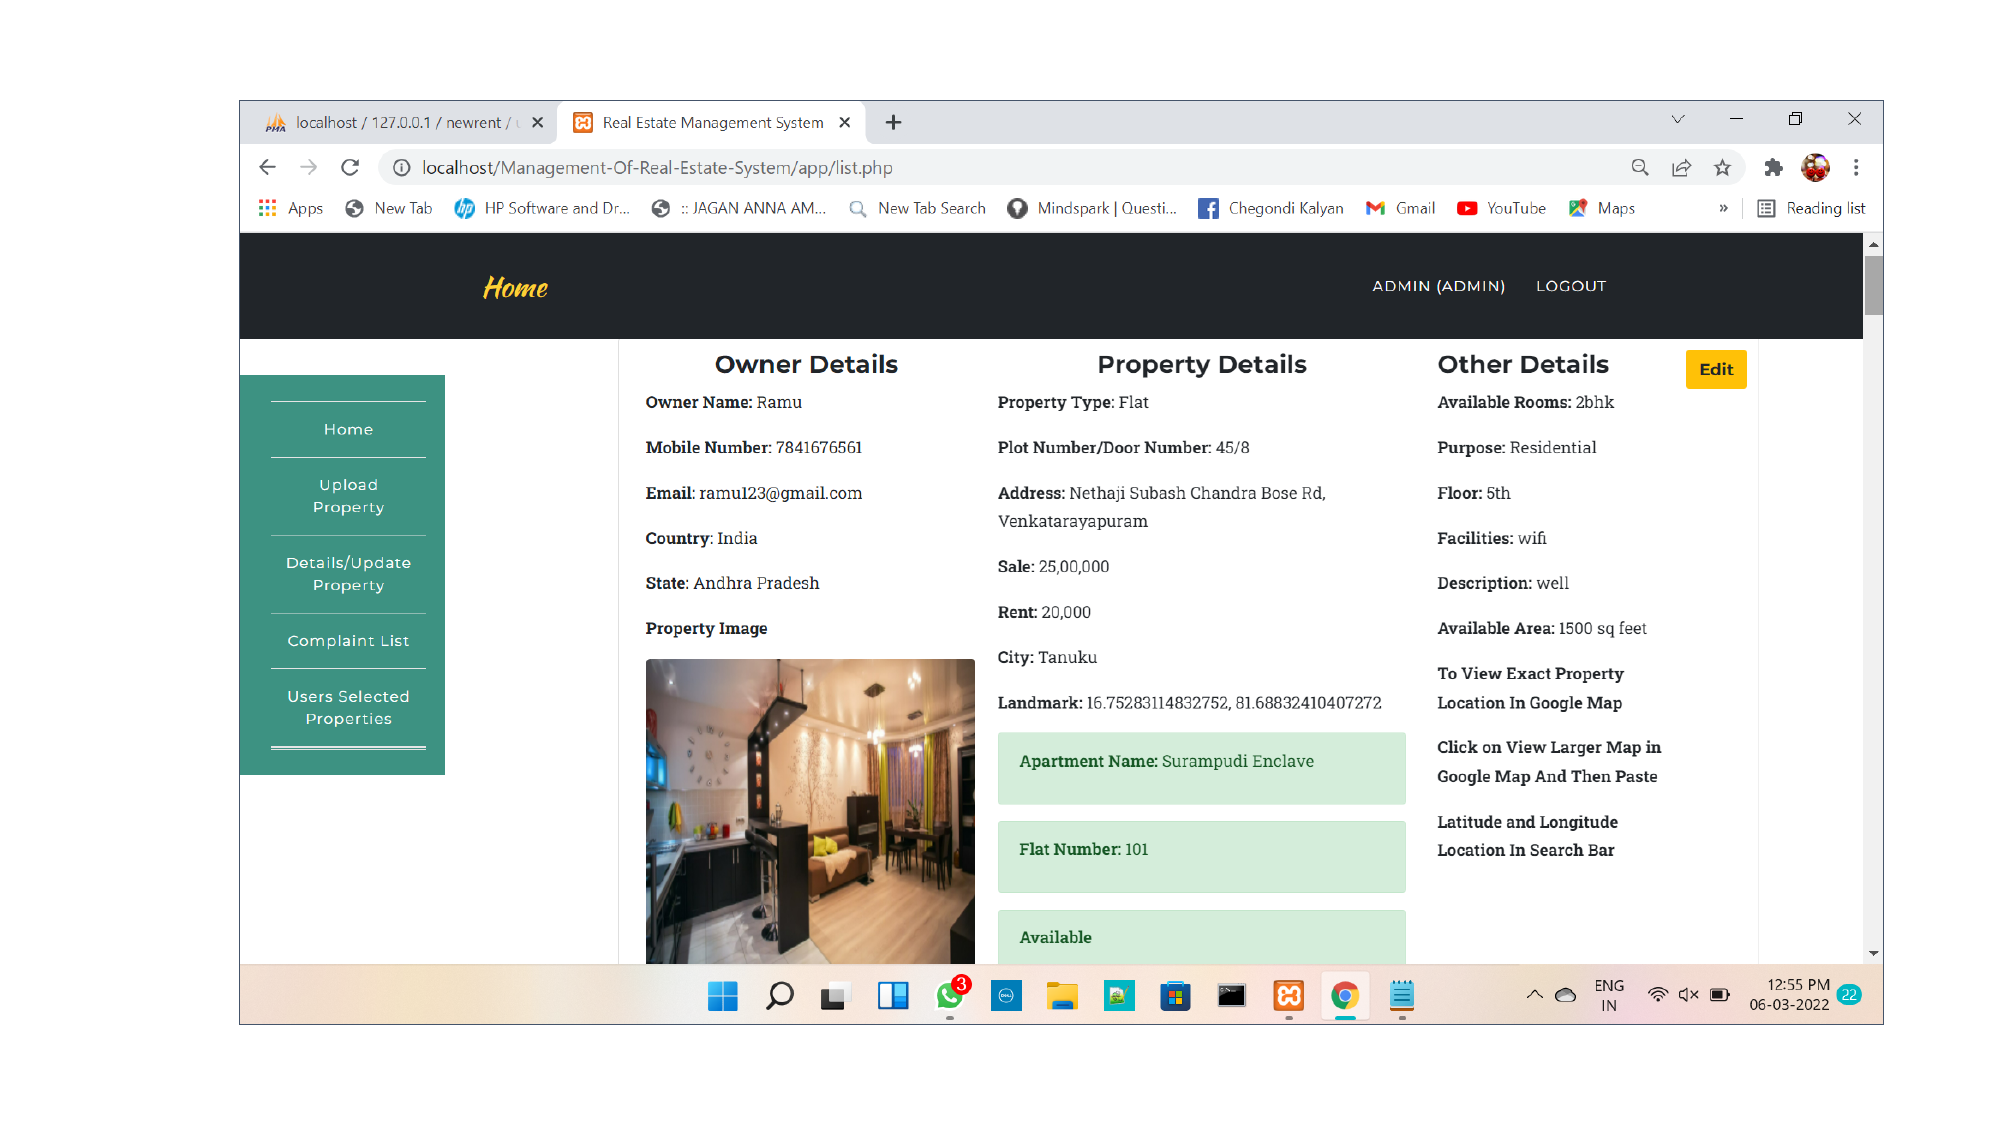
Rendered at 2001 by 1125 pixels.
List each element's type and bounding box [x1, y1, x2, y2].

list [239, 100, 1884, 1025]
